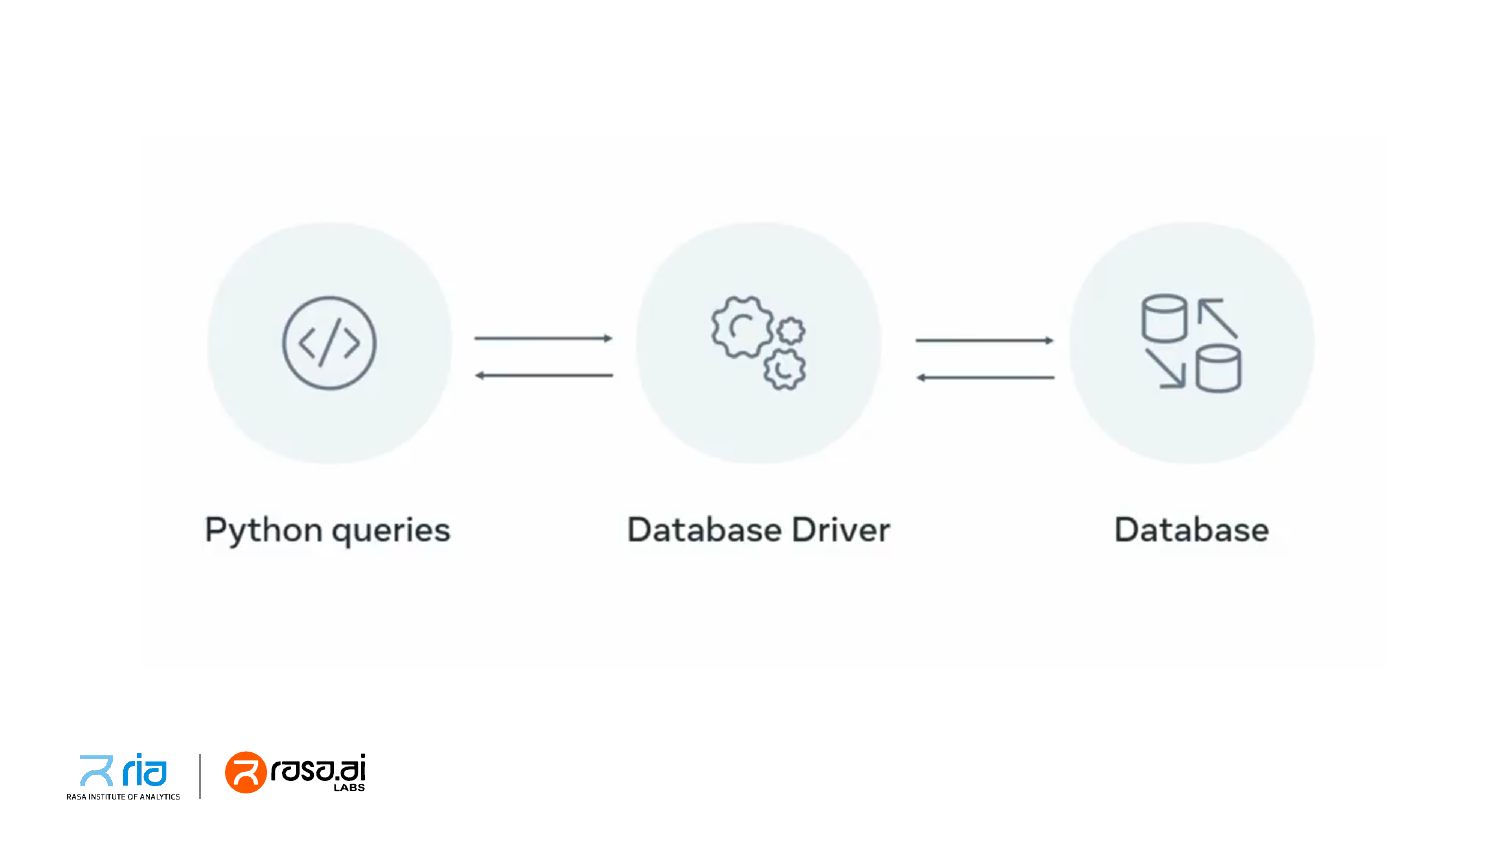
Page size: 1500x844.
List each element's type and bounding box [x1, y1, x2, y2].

picture [58, 744, 188, 808]
picture [141, 134, 1386, 670]
